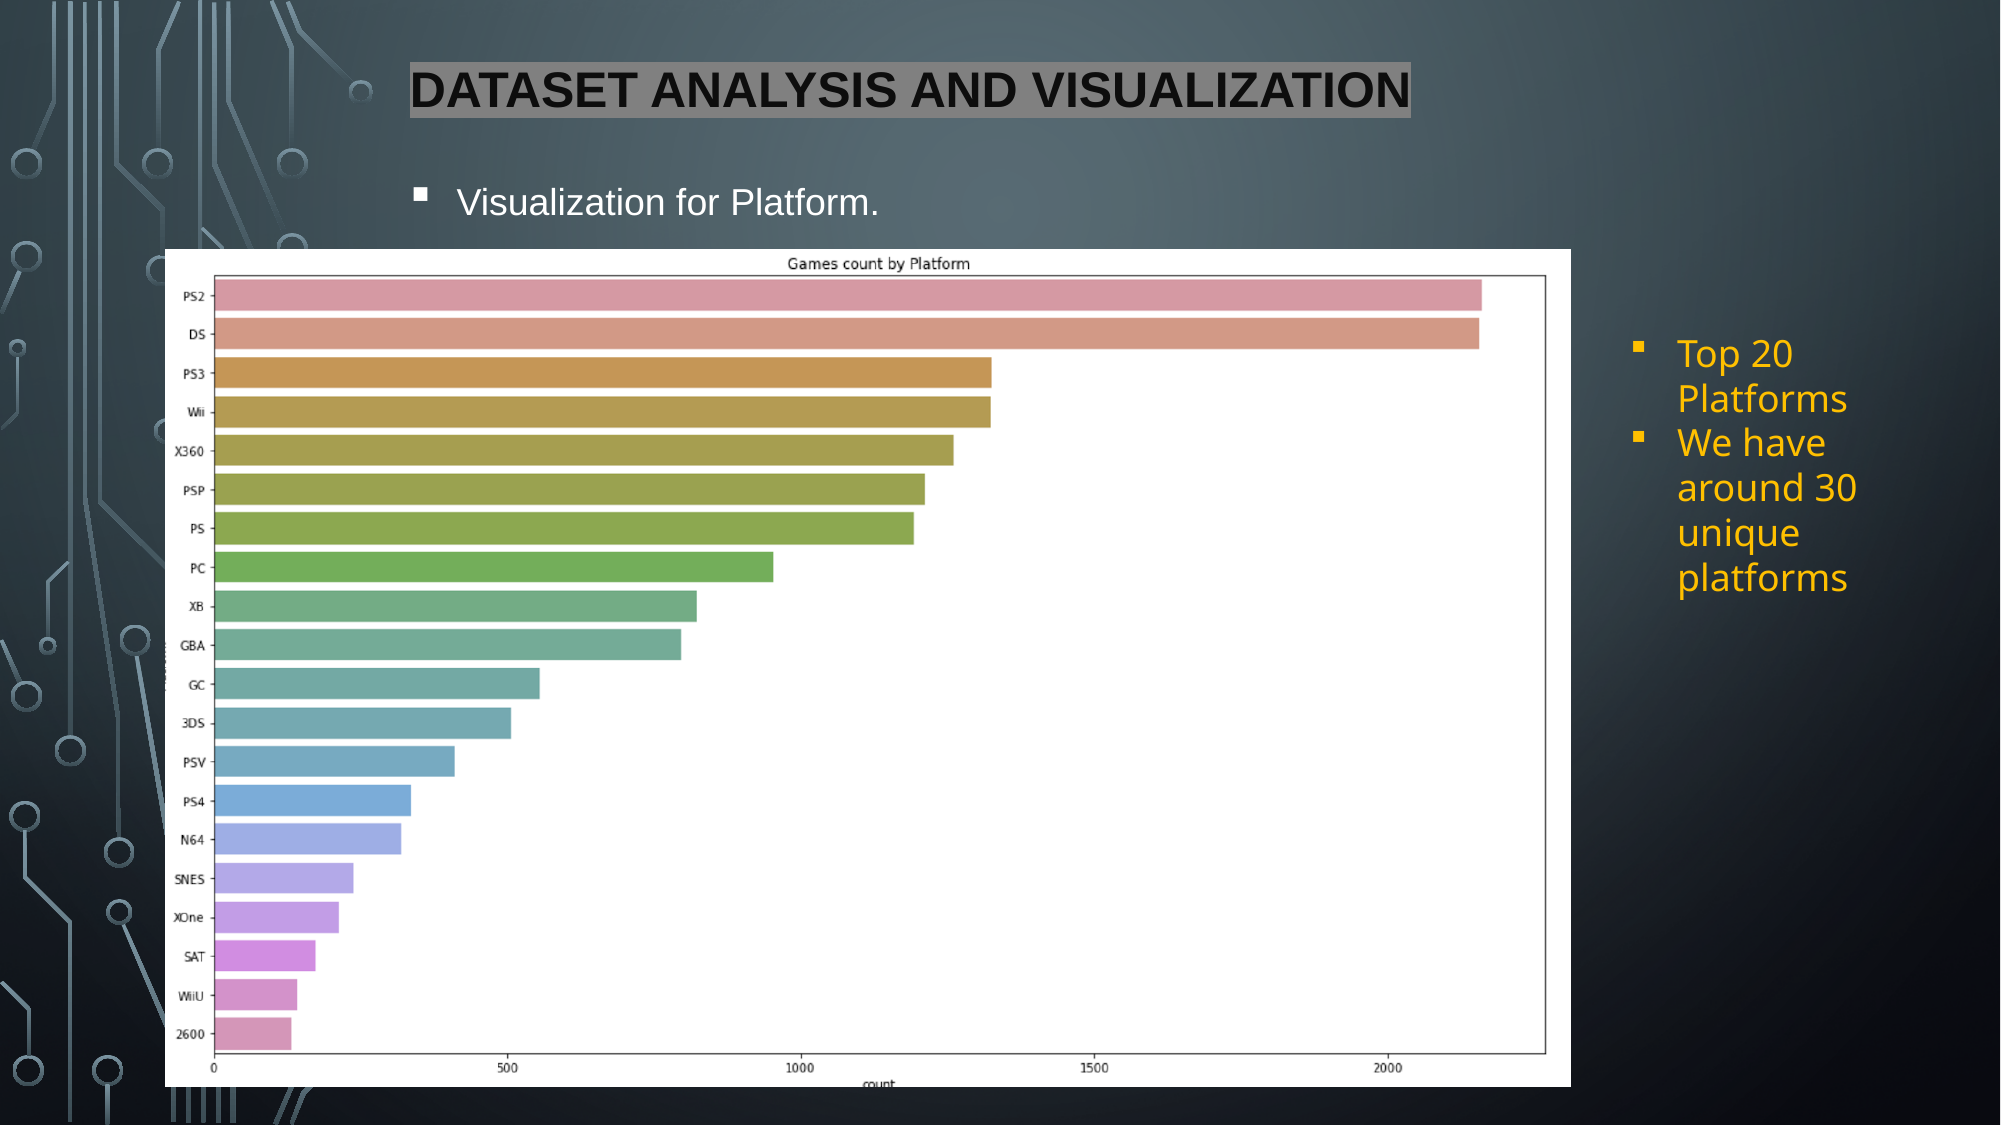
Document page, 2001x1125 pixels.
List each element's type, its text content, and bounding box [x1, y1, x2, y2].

text_box We have around 30 unique platforms [1615, 427, 1972, 607]
text_box Top 20 Platforms [1615, 322, 1972, 427]
title Dataset Analysis and visualization [394, 50, 1437, 126]
subtitle Visualization for Platform. [394, 161, 1681, 273]
picture [165, 249, 1572, 1088]
